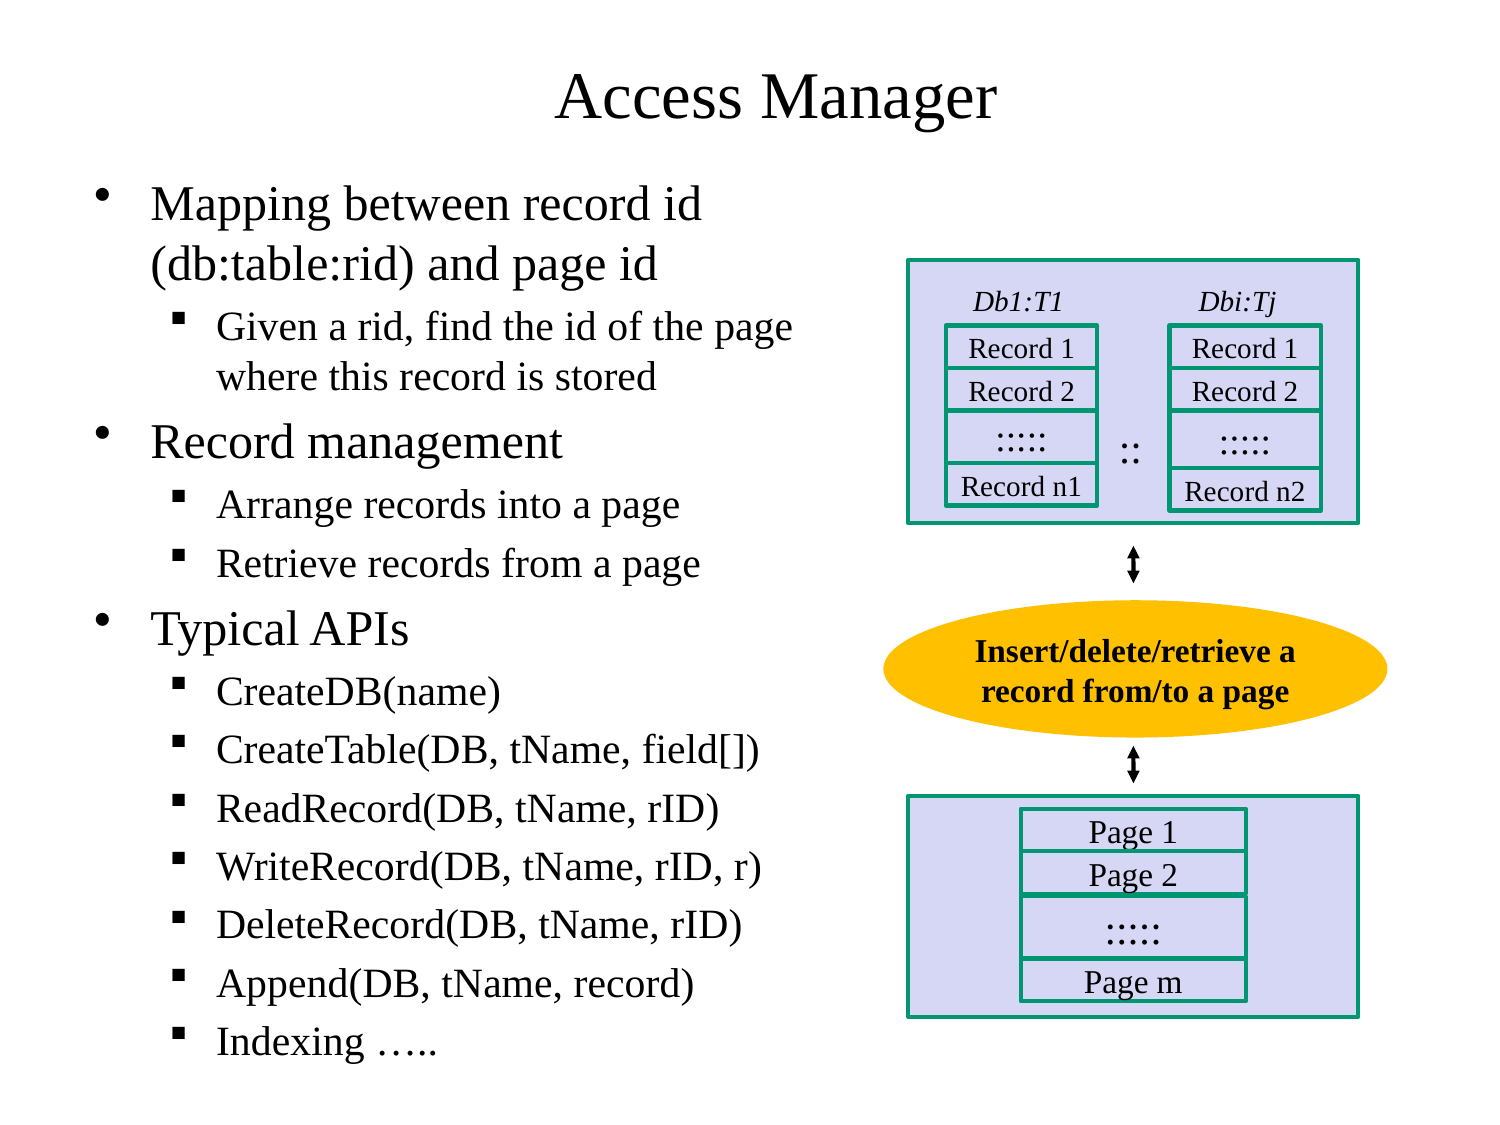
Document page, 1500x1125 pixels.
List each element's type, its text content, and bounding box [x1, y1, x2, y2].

text_box :: [1104, 414, 1157, 480]
text_box Dbi:Tj [1183, 274, 1292, 325]
text_box Record 2 [944, 366, 1099, 408]
text_box Record n1 [944, 461, 1099, 508]
text_box Db1:T1 [958, 274, 1080, 325]
text_box Record 1 [1167, 323, 1323, 367]
text_box ::::: [1167, 408, 1323, 470]
text_box [1127, 545, 1140, 584]
text_box Page 2 [1019, 849, 1248, 895]
title Access Manager [174, 37, 1378, 146]
text_box Record 2 [1167, 366, 1323, 408]
text_box Insert/delete/retrieve a record from/to a page [881, 598, 1390, 740]
text_box [906, 794, 1360, 1019]
text_box ::::: [944, 408, 1099, 461]
text_box Page 1 [1019, 807, 1248, 849]
list Mapping between record id (db:table:rid) and page id Given a rid, find the id of the page where this record is stored Record management Arrange records into a page Retrieve records from a page Typical APIs CreateDB(name) CreateTable(DB, tName, field[]) ReadRecord(DB, tName, rID) WriteRecord(DB, tName, rID, r) DeleteRecord(DB, tName, rID) Append(DB, tName, record) Indexing ….. [78, 162, 879, 1038]
text_box Record 1 [944, 323, 1099, 366]
text_box [1127, 745, 1140, 784]
text_box Page m [1019, 957, 1248, 1003]
text_box [906, 258, 1360, 525]
text_box ::::: [1019, 894, 1248, 957]
text_box Record n2 [1167, 470, 1323, 513]
